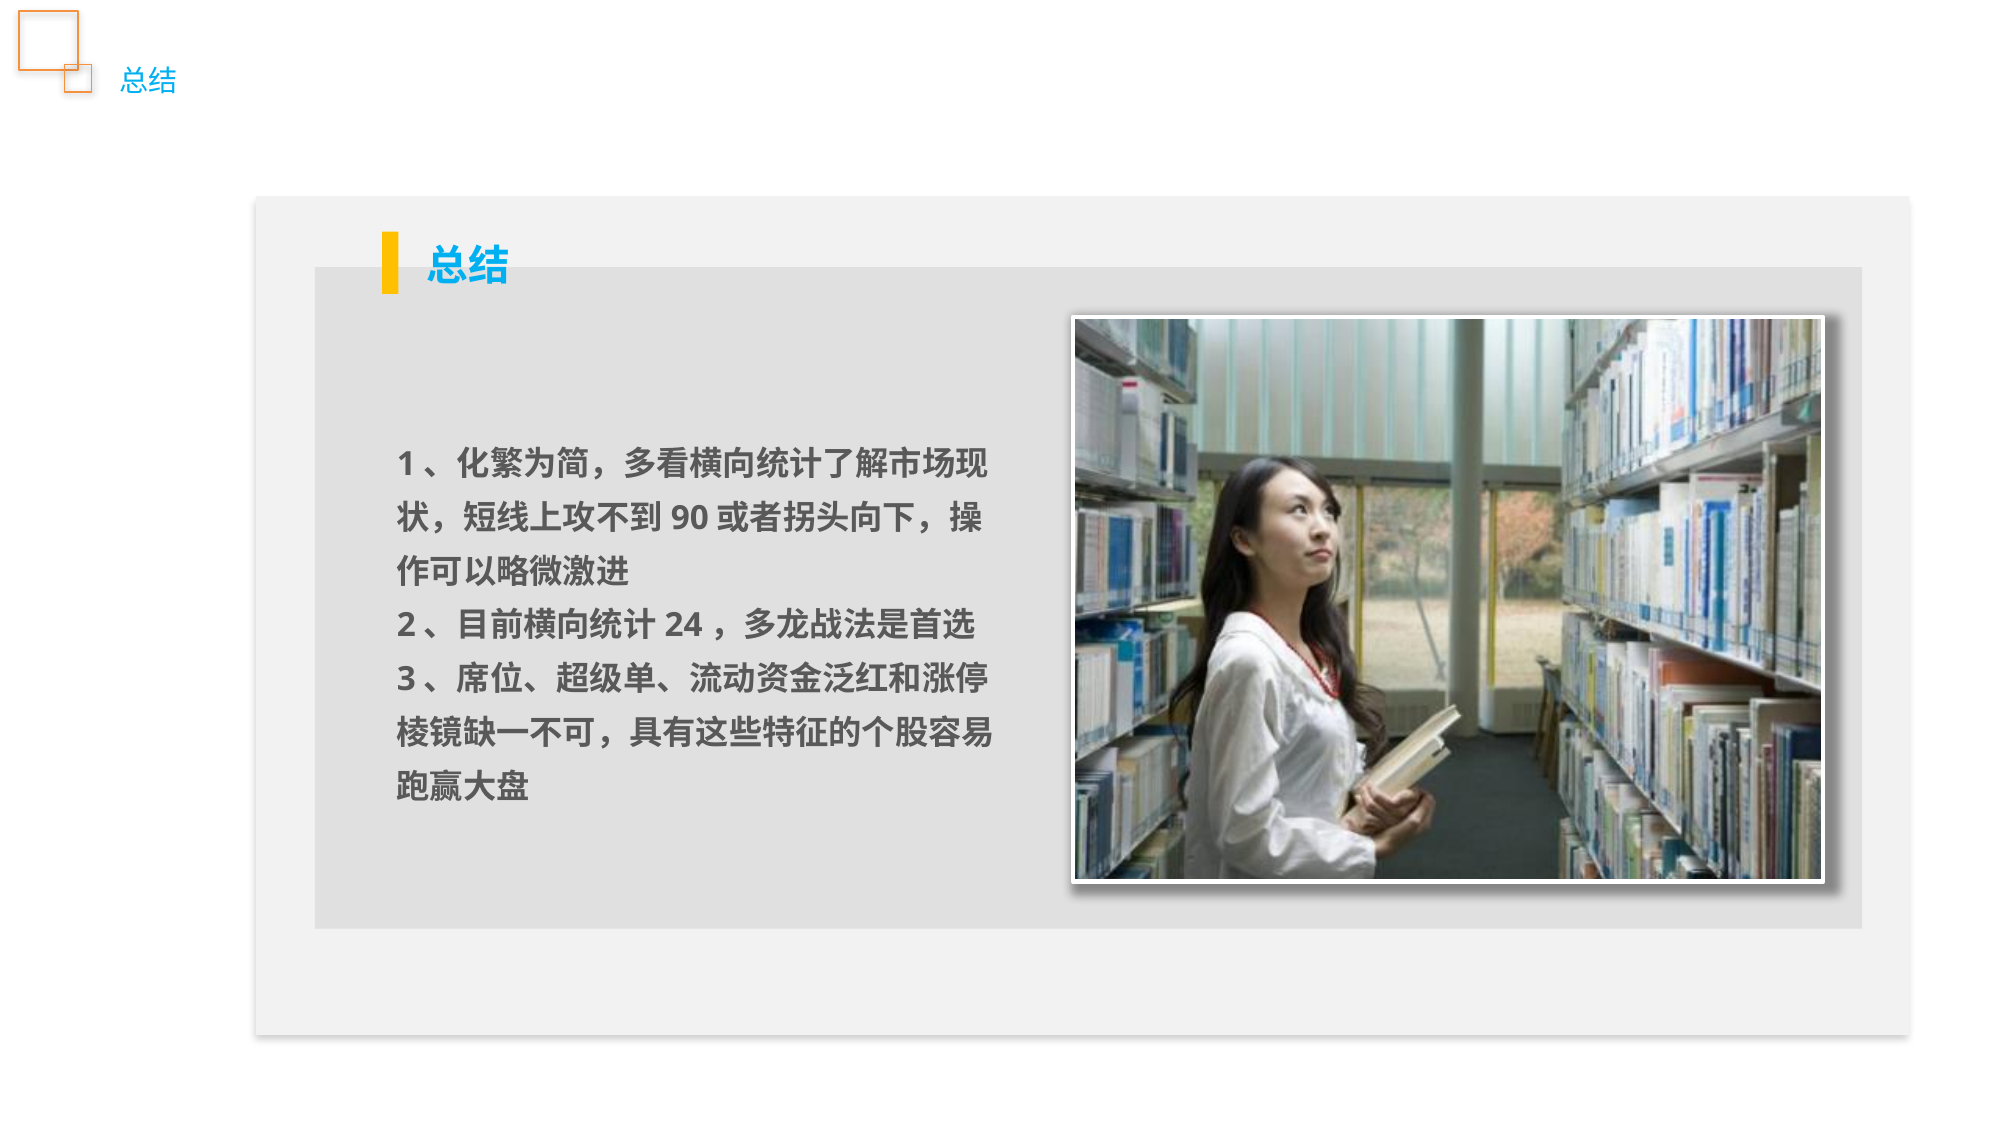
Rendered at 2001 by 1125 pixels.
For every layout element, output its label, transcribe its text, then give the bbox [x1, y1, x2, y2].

text_box [313, 265, 1864, 931]
text_box 总结 [119, 54, 504, 105]
text_box 1、化繁为简，多看横向统计了解市场现状，短线上攻不到90或者拐头向下，操作可以略微激进 2、目前横向统计24，多龙战法是首选 3、席位、超级单、流动资金泛红和涨停棱镜缺一不可，具有这些特征的个股容易跑赢大盘 [382, 420, 1013, 813]
picture [1072, 316, 1824, 882]
text_box [18, 10, 79, 71]
text_box [254, 194, 1912, 1037]
text_box [382, 231, 399, 294]
text_box [64, 64, 92, 93]
text_box 总结 [411, 231, 894, 297]
